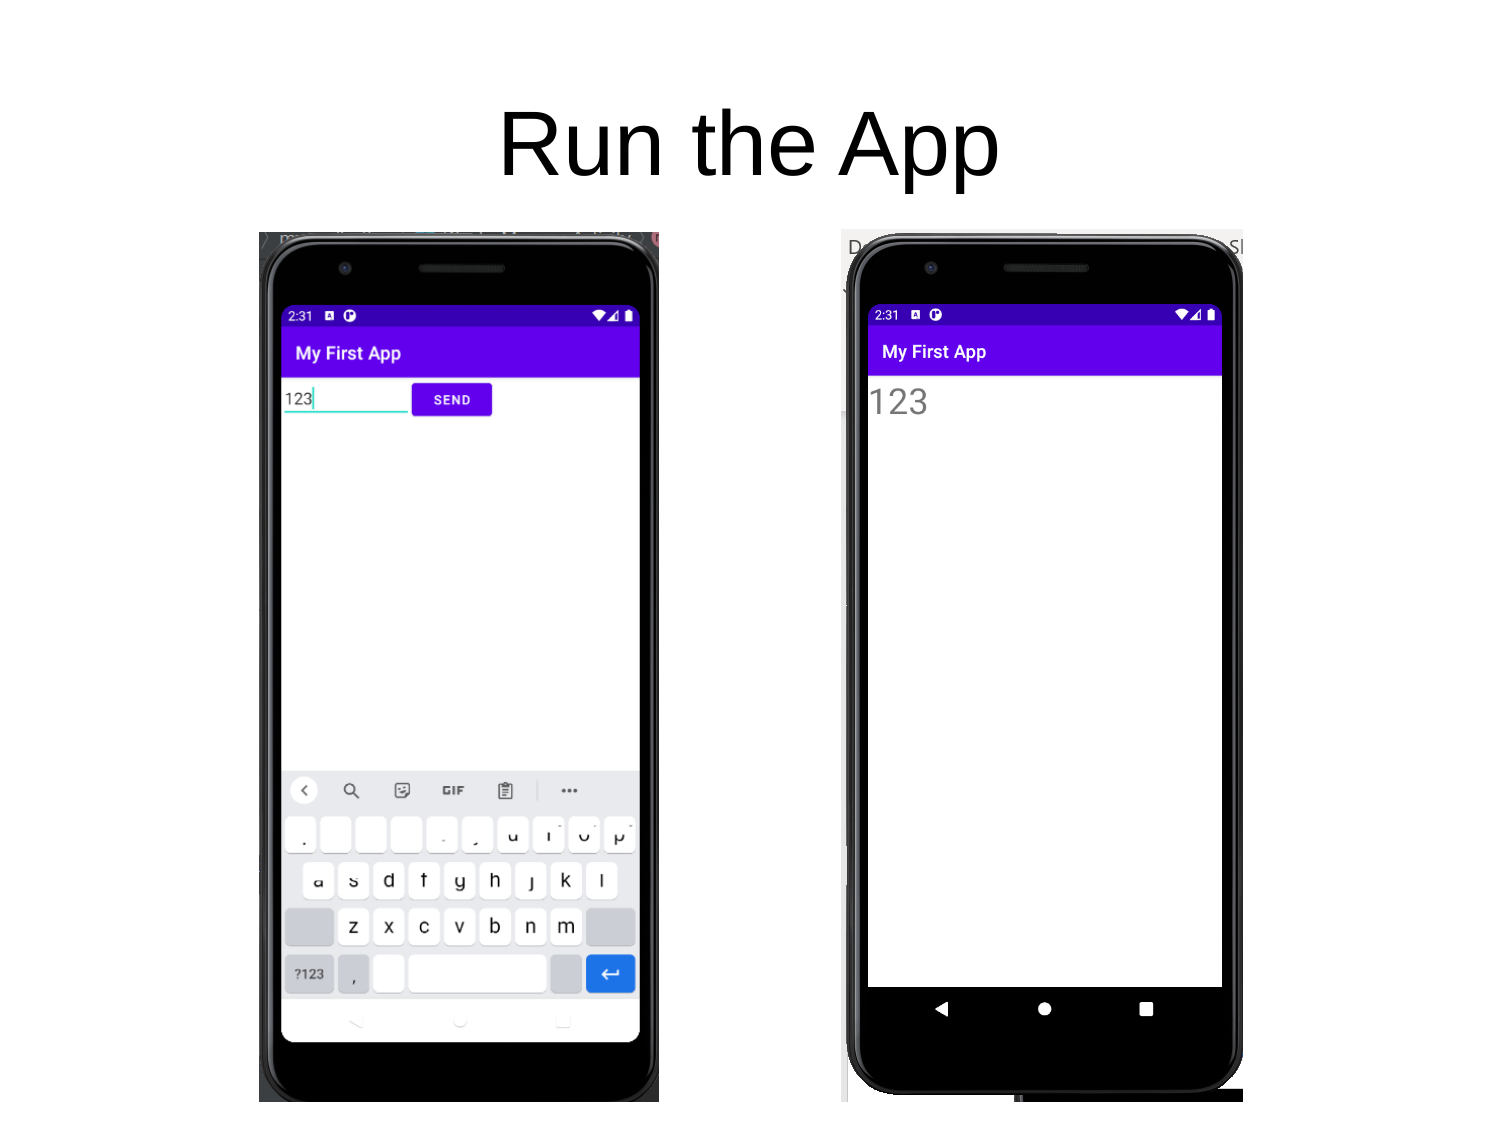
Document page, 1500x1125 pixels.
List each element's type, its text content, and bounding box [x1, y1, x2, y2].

picture [841, 228, 1244, 1102]
title Run the App [75, 45, 1425, 233]
picture [258, 232, 659, 1102]
